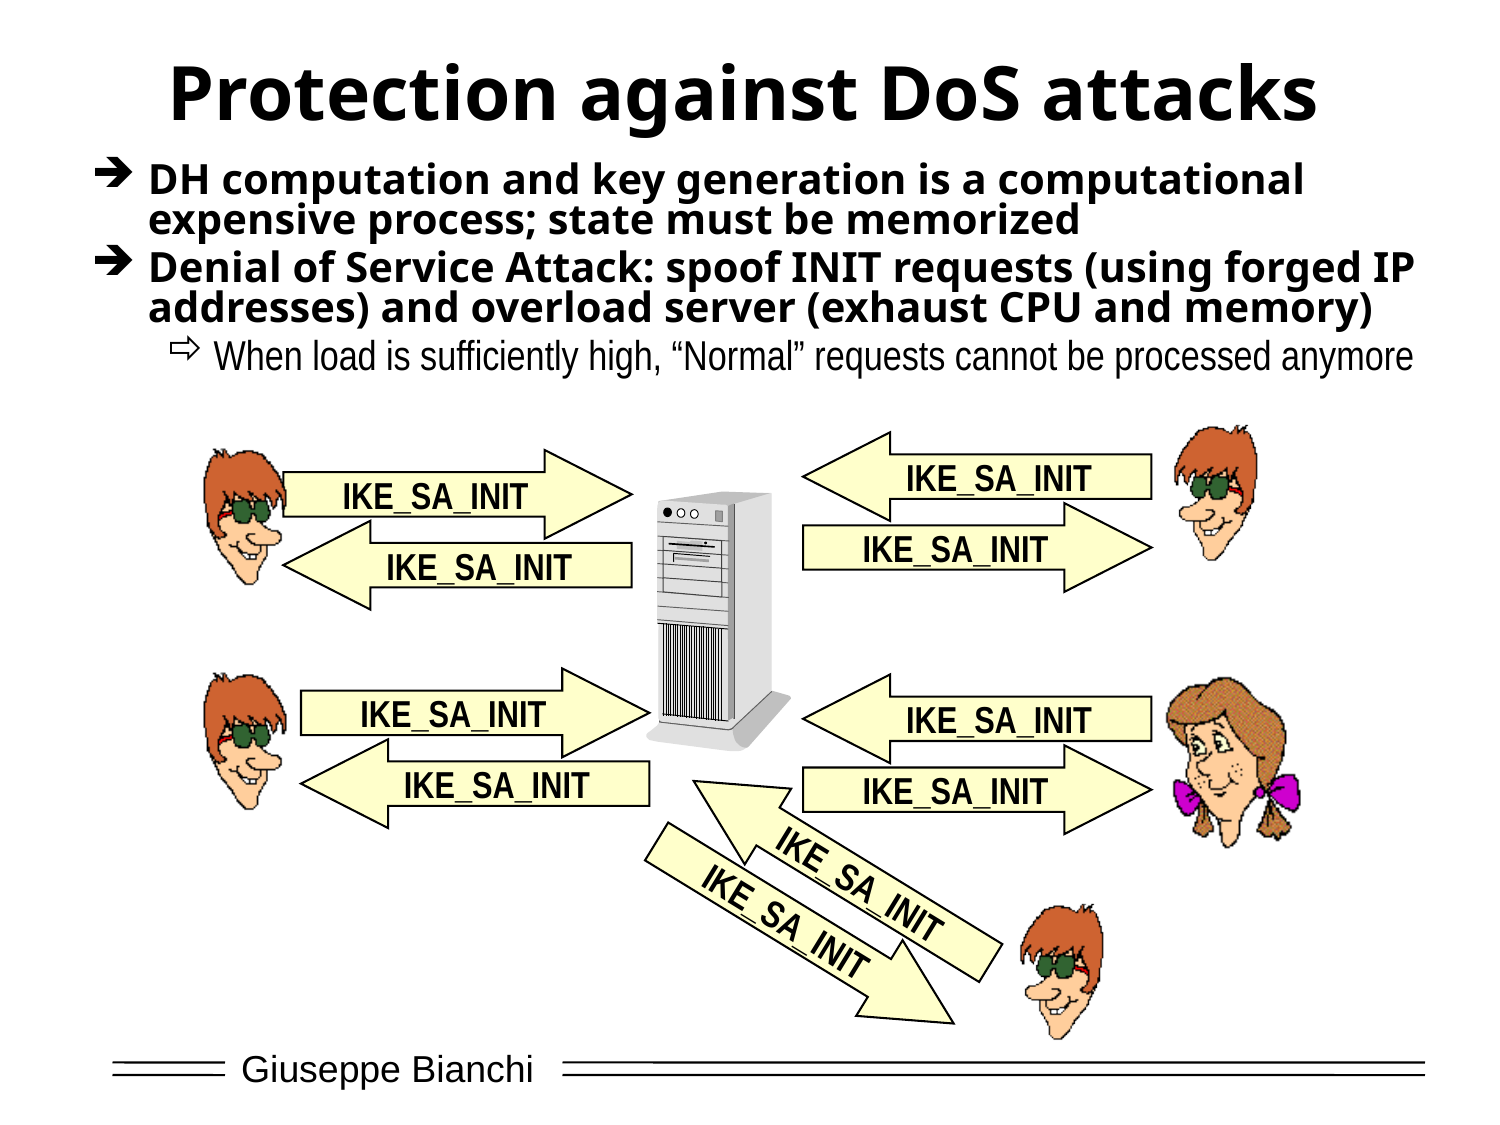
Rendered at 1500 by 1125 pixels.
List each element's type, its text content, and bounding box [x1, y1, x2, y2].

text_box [649, 822, 999, 983]
picture [1003, 892, 1137, 1059]
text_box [646, 491, 792, 752]
picture [1157, 414, 1291, 581]
list DH computation and key generation is a computational expensive process; state must be memorized Denial of Service Attack: spoof INIT requests (using forged IP addresses) and overload server (exhaust CPU and memory) When load is sufficiently high, “Normal” requests cannot be processed anymore [76, 154, 1442, 433]
picture [1163, 674, 1308, 853]
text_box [308, 668, 650, 829]
picture [170, 662, 304, 829]
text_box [306, 449, 632, 610]
title Protection against DoS attacks [112, 36, 1376, 144]
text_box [802, 432, 1152, 593]
picture [170, 437, 304, 604]
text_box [802, 674, 1152, 835]
